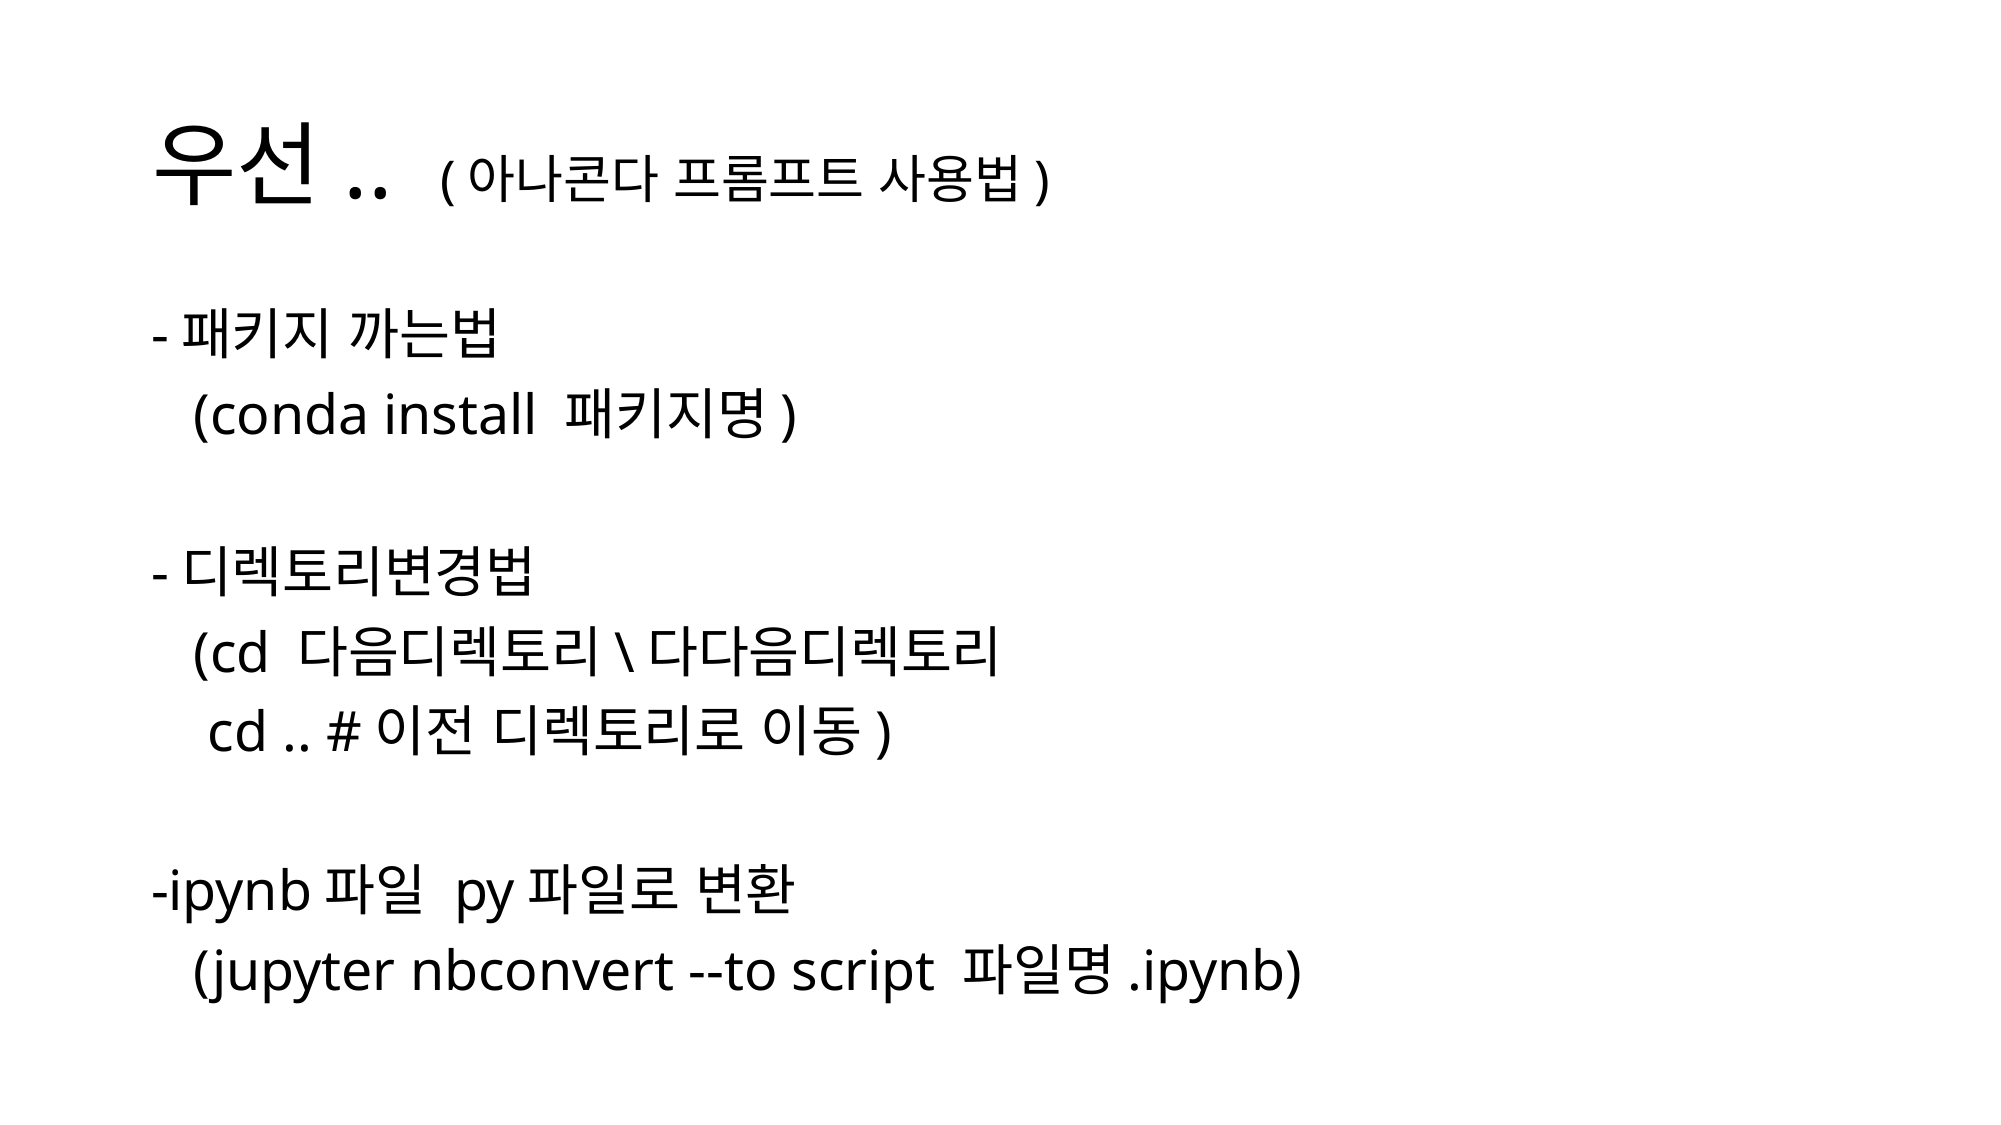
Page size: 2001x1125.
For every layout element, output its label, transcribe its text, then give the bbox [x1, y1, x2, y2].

title 우선.. (아나콘다 프롬프트 사용법) [137, 59, 1863, 278]
list -패키지 까는법 (conda install 패키지명) -디렉토리변경법 (cd 다음디렉토리\다다음디렉토리 cd .. #이전 디렉토리로 이동) -ipynb파일 py파일로 변환 (jupyter nbconvert --to script 파일명.ipynb) [135, 299, 1861, 1014]
